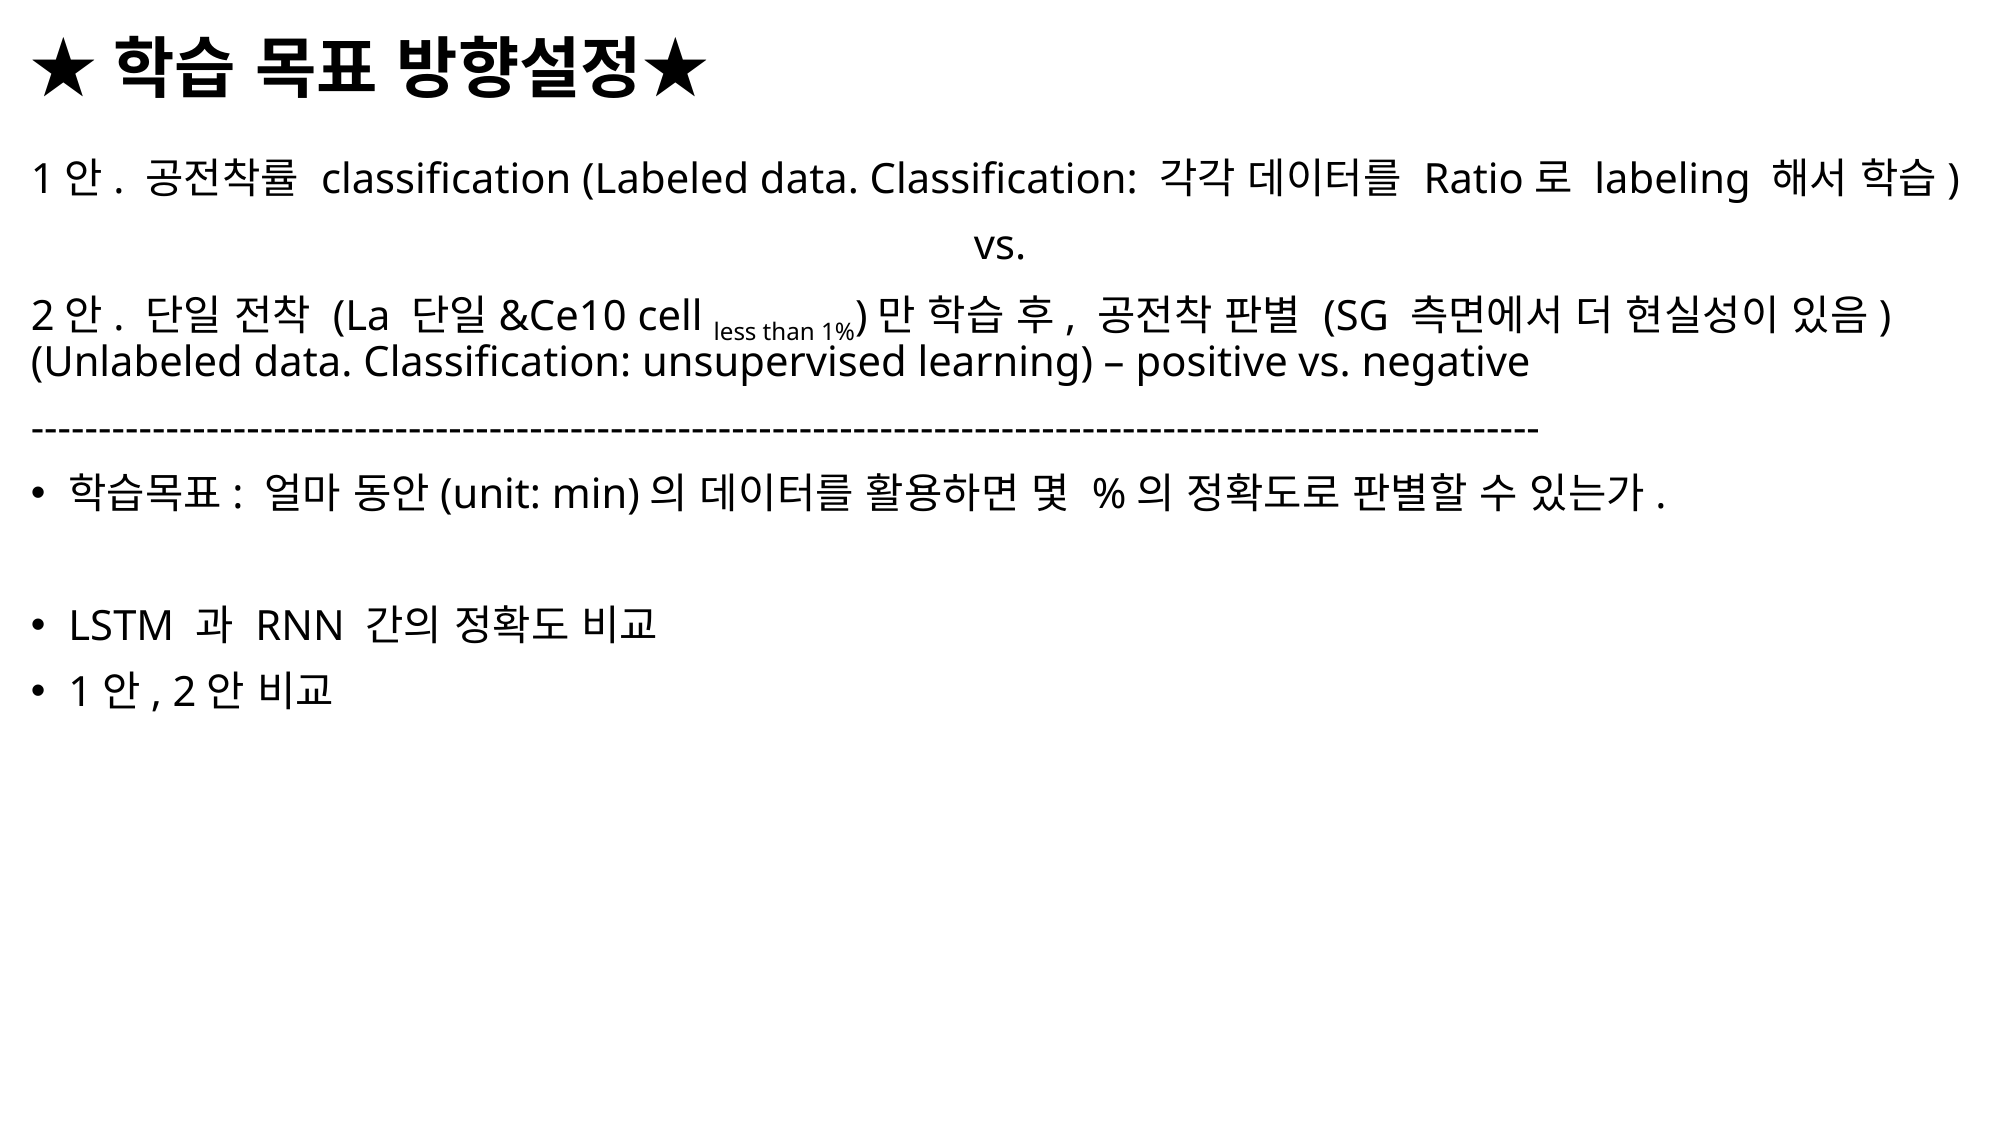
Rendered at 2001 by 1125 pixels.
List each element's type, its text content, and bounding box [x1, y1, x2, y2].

title ★학습 목표 방향설정★ [15, 16, 1985, 126]
list 1안. 공전착률 classification (Labeled data. Classification: 각각 데이터를 Ratio로 labeling 해서 학습) vs. 2안. 단일 전착 (La 단일&Ce10 cell less than 1%)만 학습 후, 공전착 판별 (SG 측면에서 더 현실성이 있음) (Unlabeled data. Classification: unsupervised learning) – positive vs. negative ---------------------------------------------------------------------------------------------------------------- 학습목표: 얼마 동안(unit: min)의 데이터를 활용하면 몇 %의 정확도로 판별할 수 있는가. LSTM 과 RNN 간의 정확도 비교 1안, 2안 비교 [15, 149, 1985, 1014]
